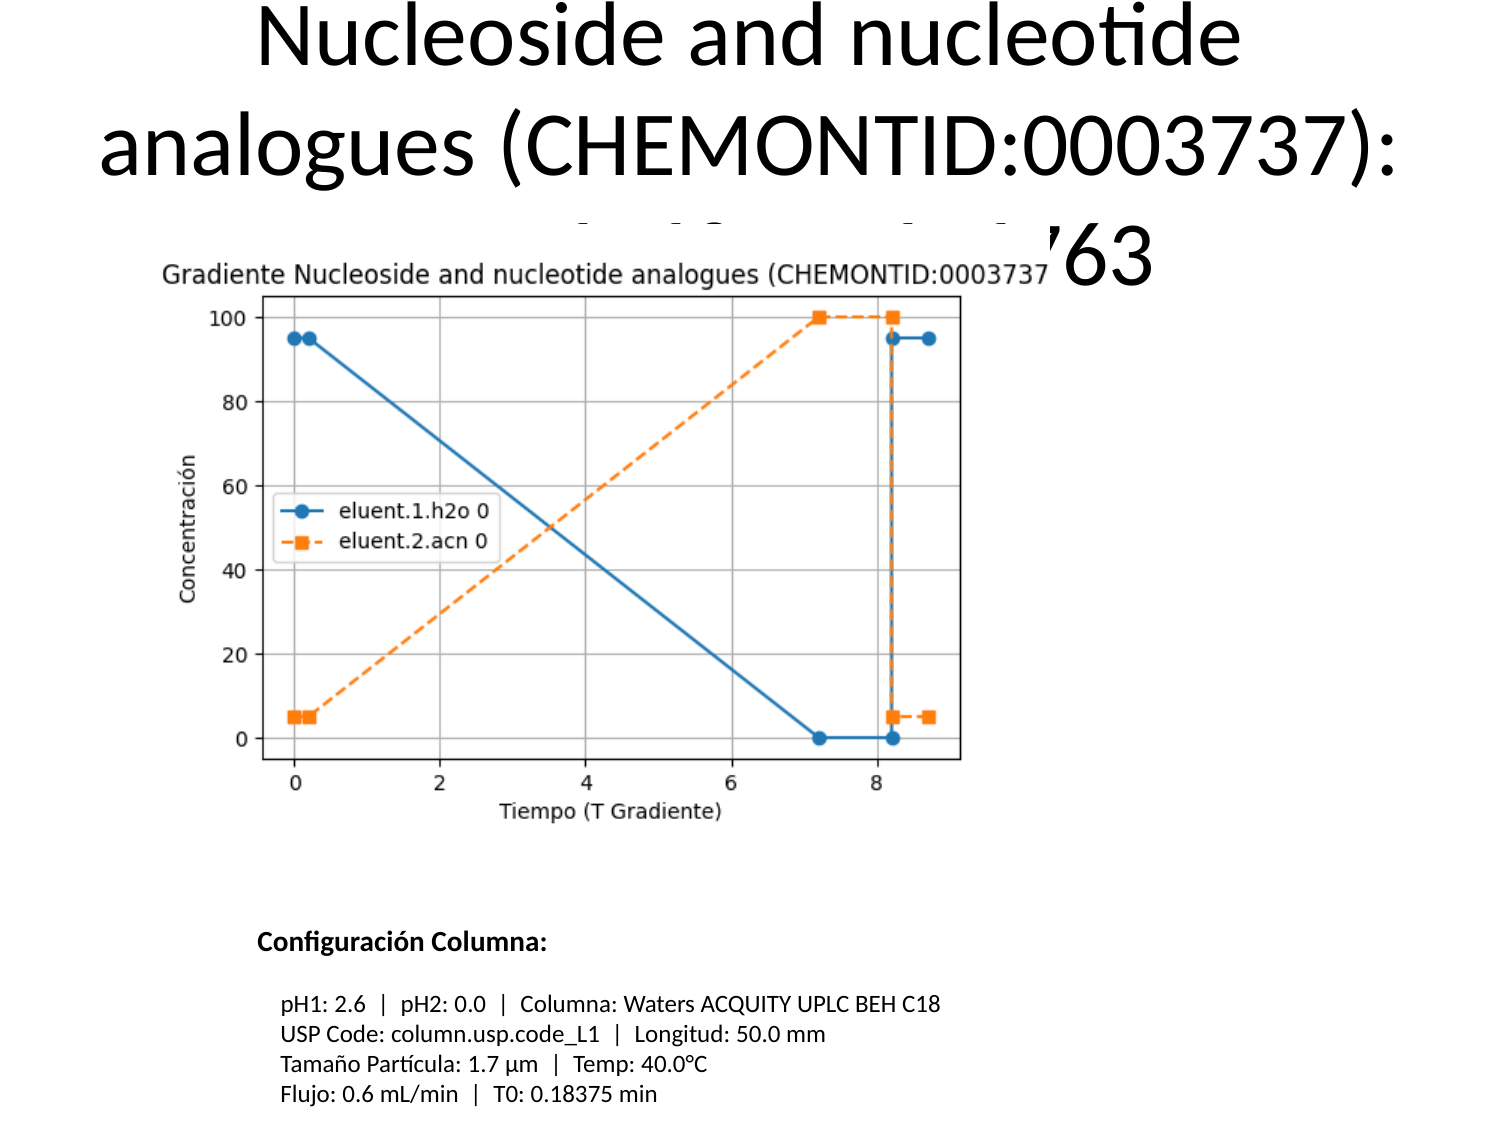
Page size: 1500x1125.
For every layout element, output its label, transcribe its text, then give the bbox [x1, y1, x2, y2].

title Nucleoside and nucleotide analogues (CHEMONTID:0003737): 0.2346468451646763 [75, 45, 1425, 233]
picture [149, 224, 1051, 826]
text_box Configuración Columna: pH1: 2.6 | pH2: 0.0 | Columna: Waters ACQUITY UPLC BEH C18 USP Code: column.usp.code_L1 | Longitud: 50.0 mm Tamaño Partícula: 1.7 µm | Temp: 40.0°C Flujo: 0.6 mL/min | T0: 0.18375 min [242, 869, 957, 1125]
